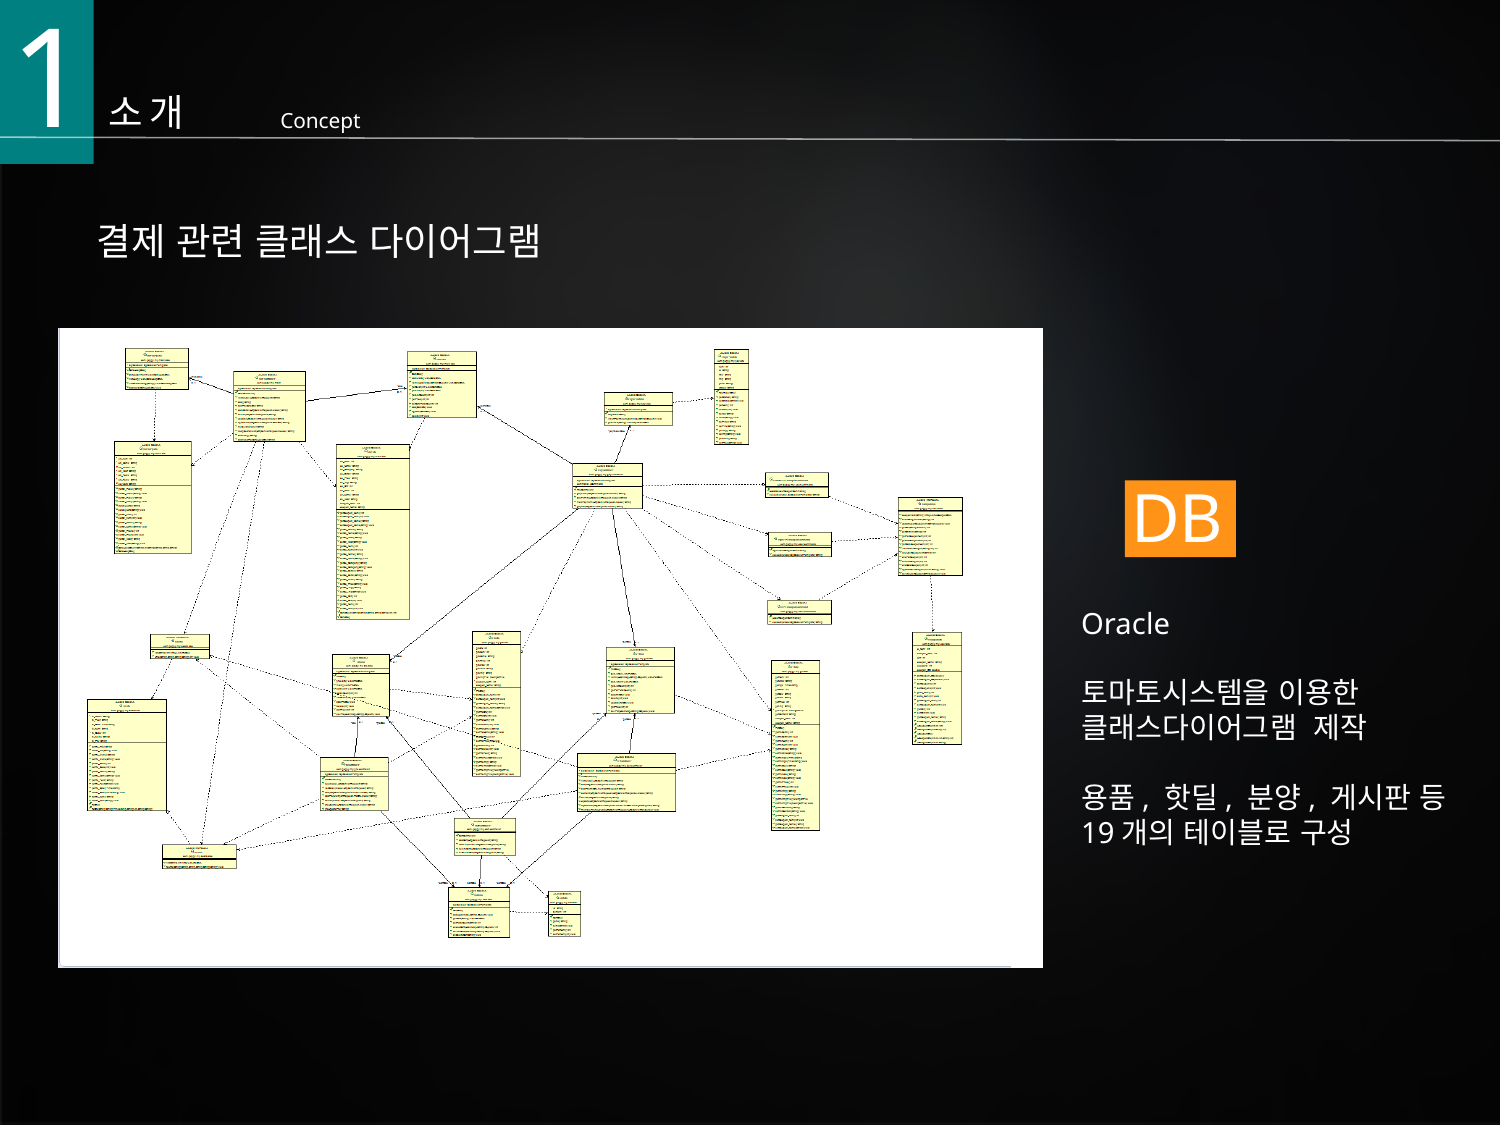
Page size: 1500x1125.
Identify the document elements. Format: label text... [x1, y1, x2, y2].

text_box 결제 관련 클래스 다이어그램 [81, 210, 938, 271]
picture [0, 165, 1500, 1125]
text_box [0, 0, 1500, 165]
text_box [1066, 468, 1468, 861]
